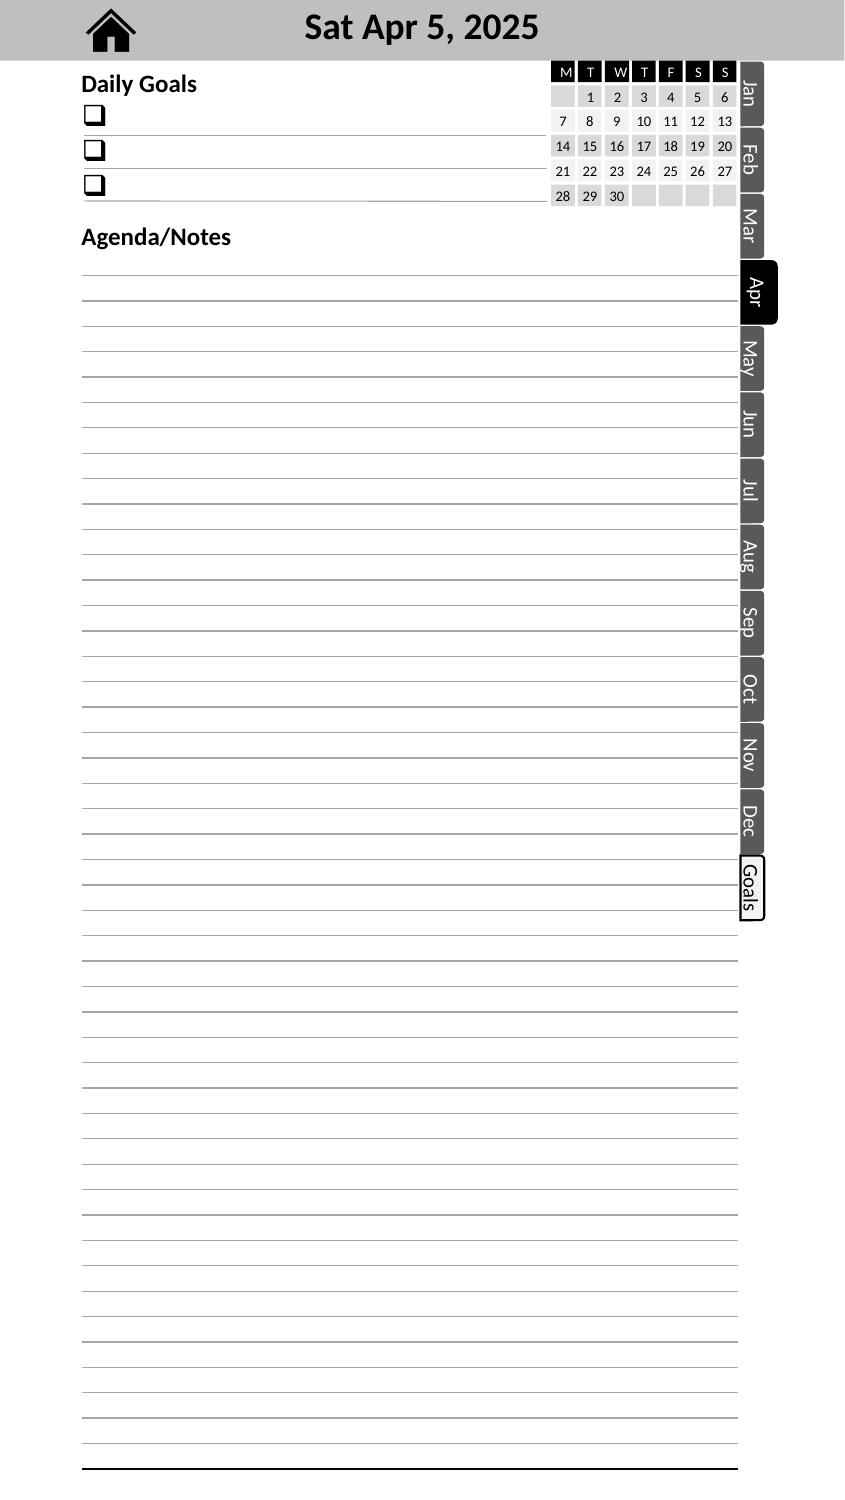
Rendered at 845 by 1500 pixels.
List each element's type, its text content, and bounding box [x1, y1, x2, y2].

picture [82, 1, 140, 59]
list Sat Apr 5, 2025 [190, 0, 655, 61]
